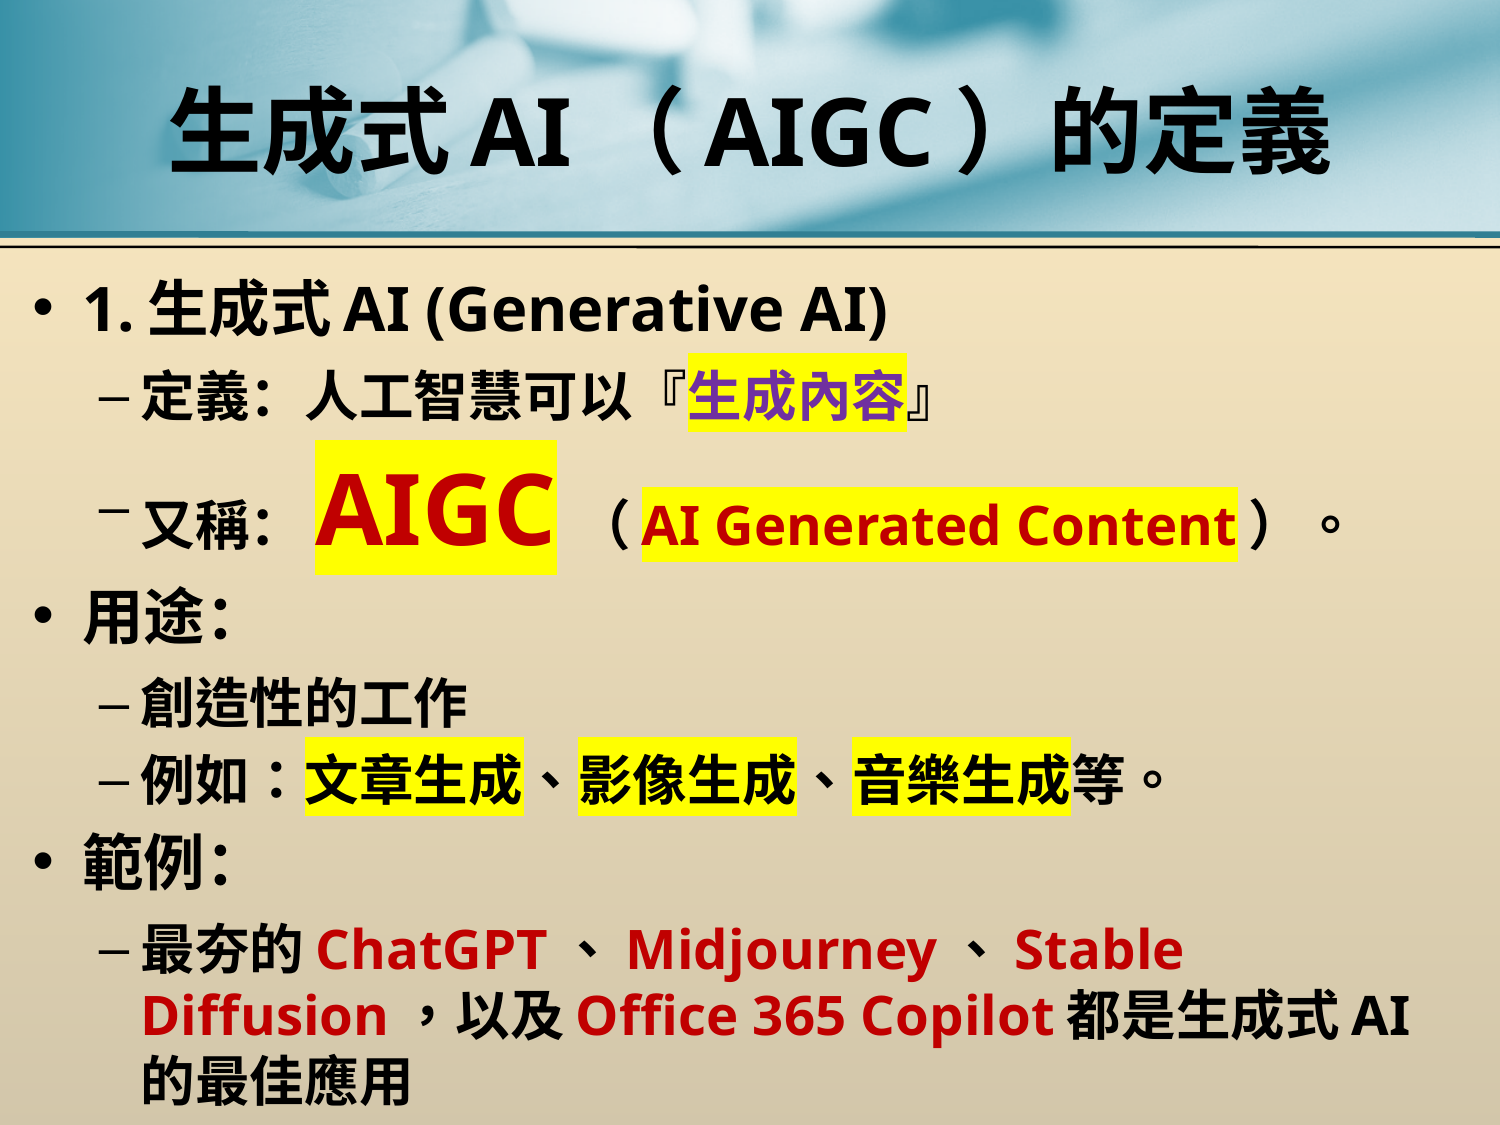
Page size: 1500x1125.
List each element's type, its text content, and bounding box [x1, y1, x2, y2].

list 1.生成式AI (Generative AI) 定義：人工智慧可以『生成內容』 又稱：AIGC（AI Generated Content）。 用途： 創造性的工作 例如：文章生成、影像生成、音樂生成等。 範例： 最夯的ChatGPT、Midjourney、Stable Diffusion，以及Office 365 Copilot都是生成式AI的最佳應用 [17, 262, 1471, 1125]
title 生成式AI（AIGC）的定義 [75, 24, 1425, 233]
